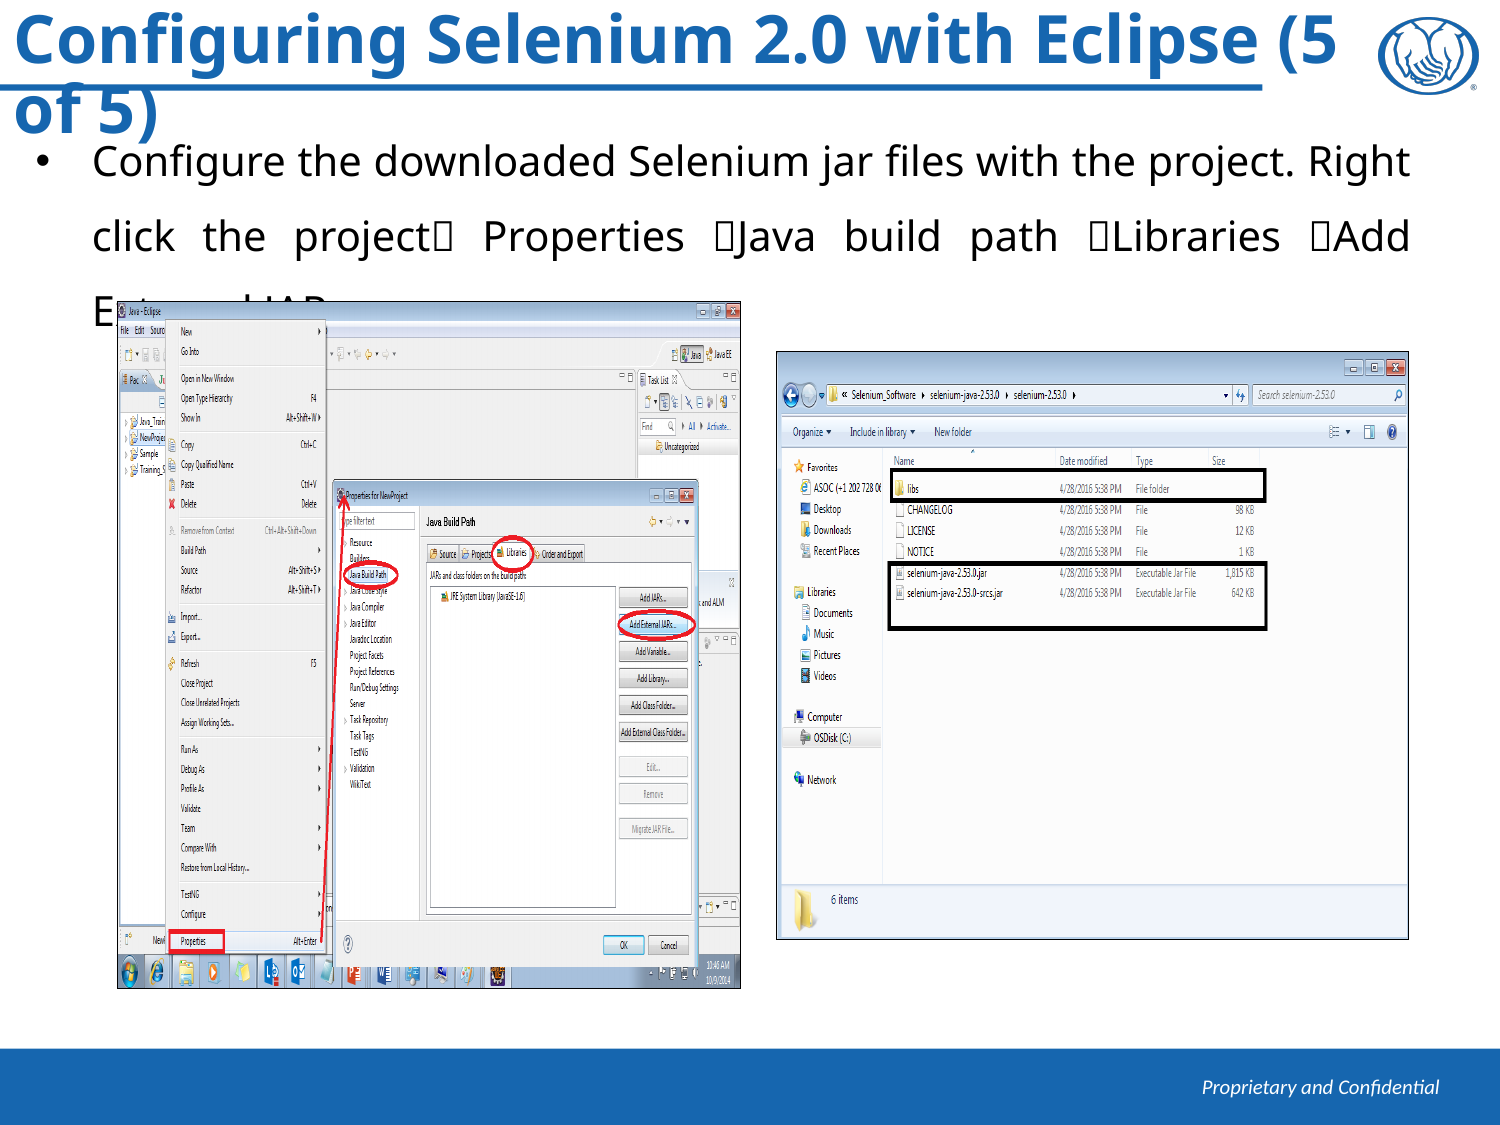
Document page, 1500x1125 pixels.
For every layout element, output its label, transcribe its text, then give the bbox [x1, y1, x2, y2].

text_box Configuring Selenium 2.0 with Eclipse (5 of 5) [0, 0, 1357, 87]
picture [1378, 17, 1479, 95]
picture [117, 301, 742, 989]
picture [775, 350, 1409, 940]
text_box Configure the downloaded Selenium jar files with the project. Right click the project Properties Java build path Libraries Add External JARs [20, 102, 1427, 343]
